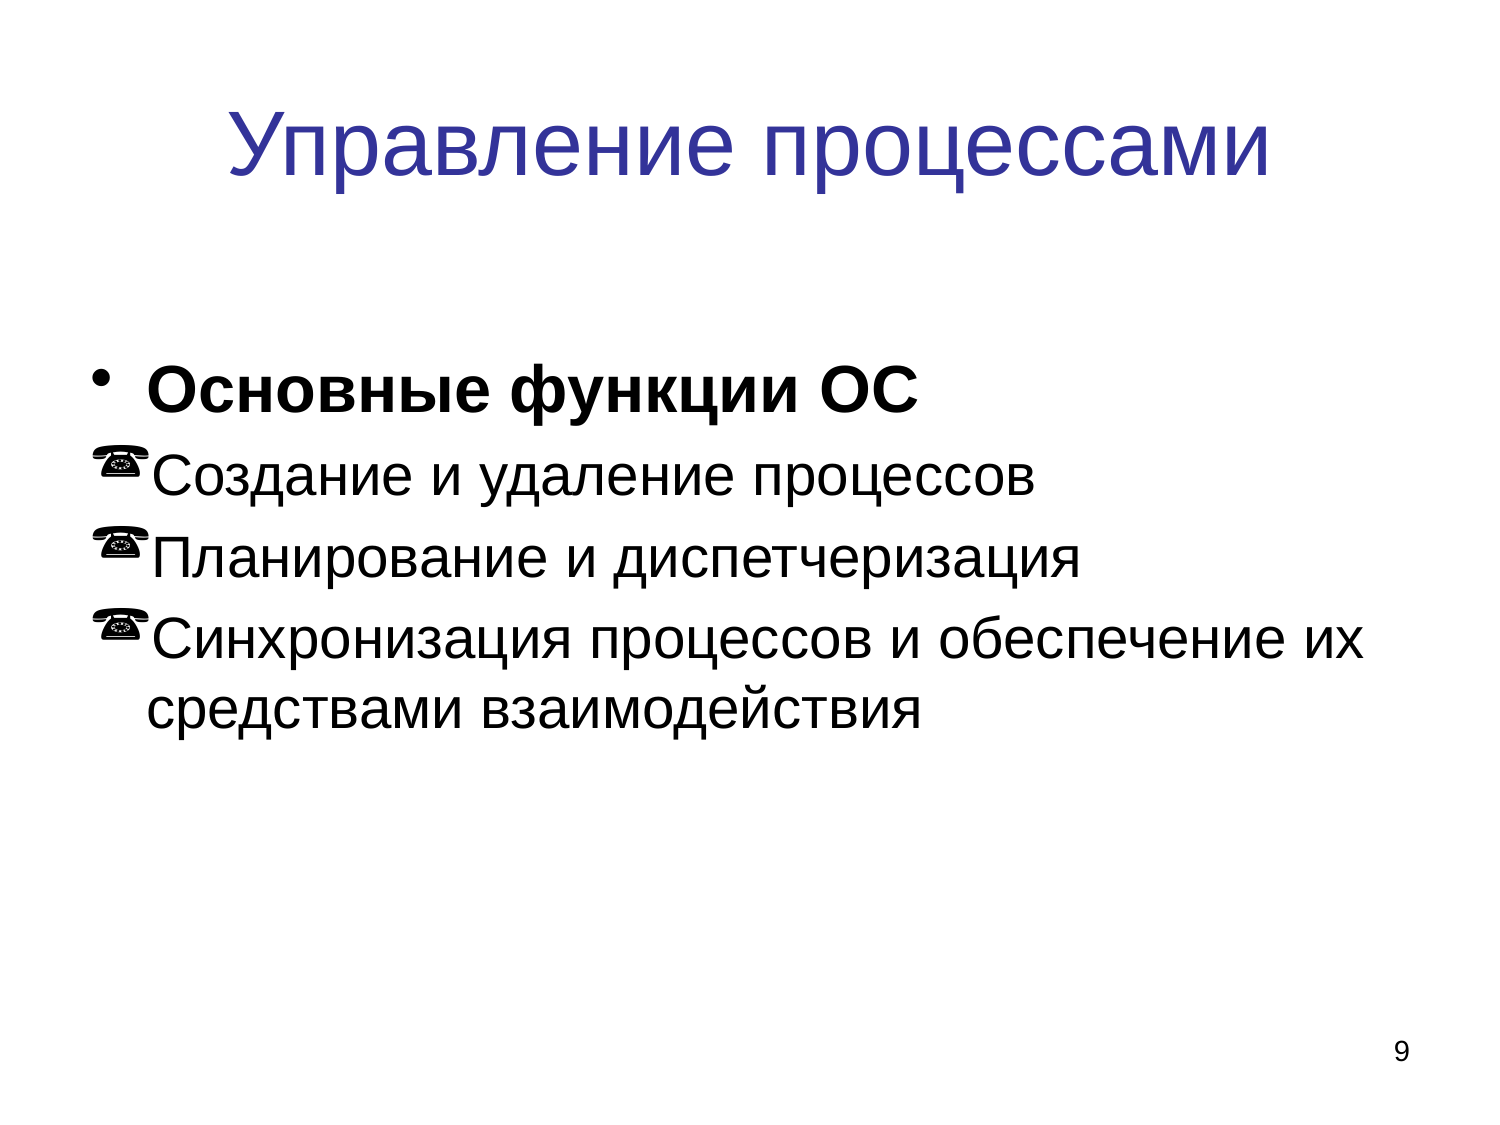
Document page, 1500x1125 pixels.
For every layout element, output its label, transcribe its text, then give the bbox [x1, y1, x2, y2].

list Основные функции ОС Создание и удаление процессов Планирование и диспетчеризация Синхронизация процессов и обеспечение их средствами взаимодействия [74, 337, 1426, 1006]
title Управление процессами [74, 44, 1426, 233]
slide_number 9 [1074, 1024, 1426, 1103]
